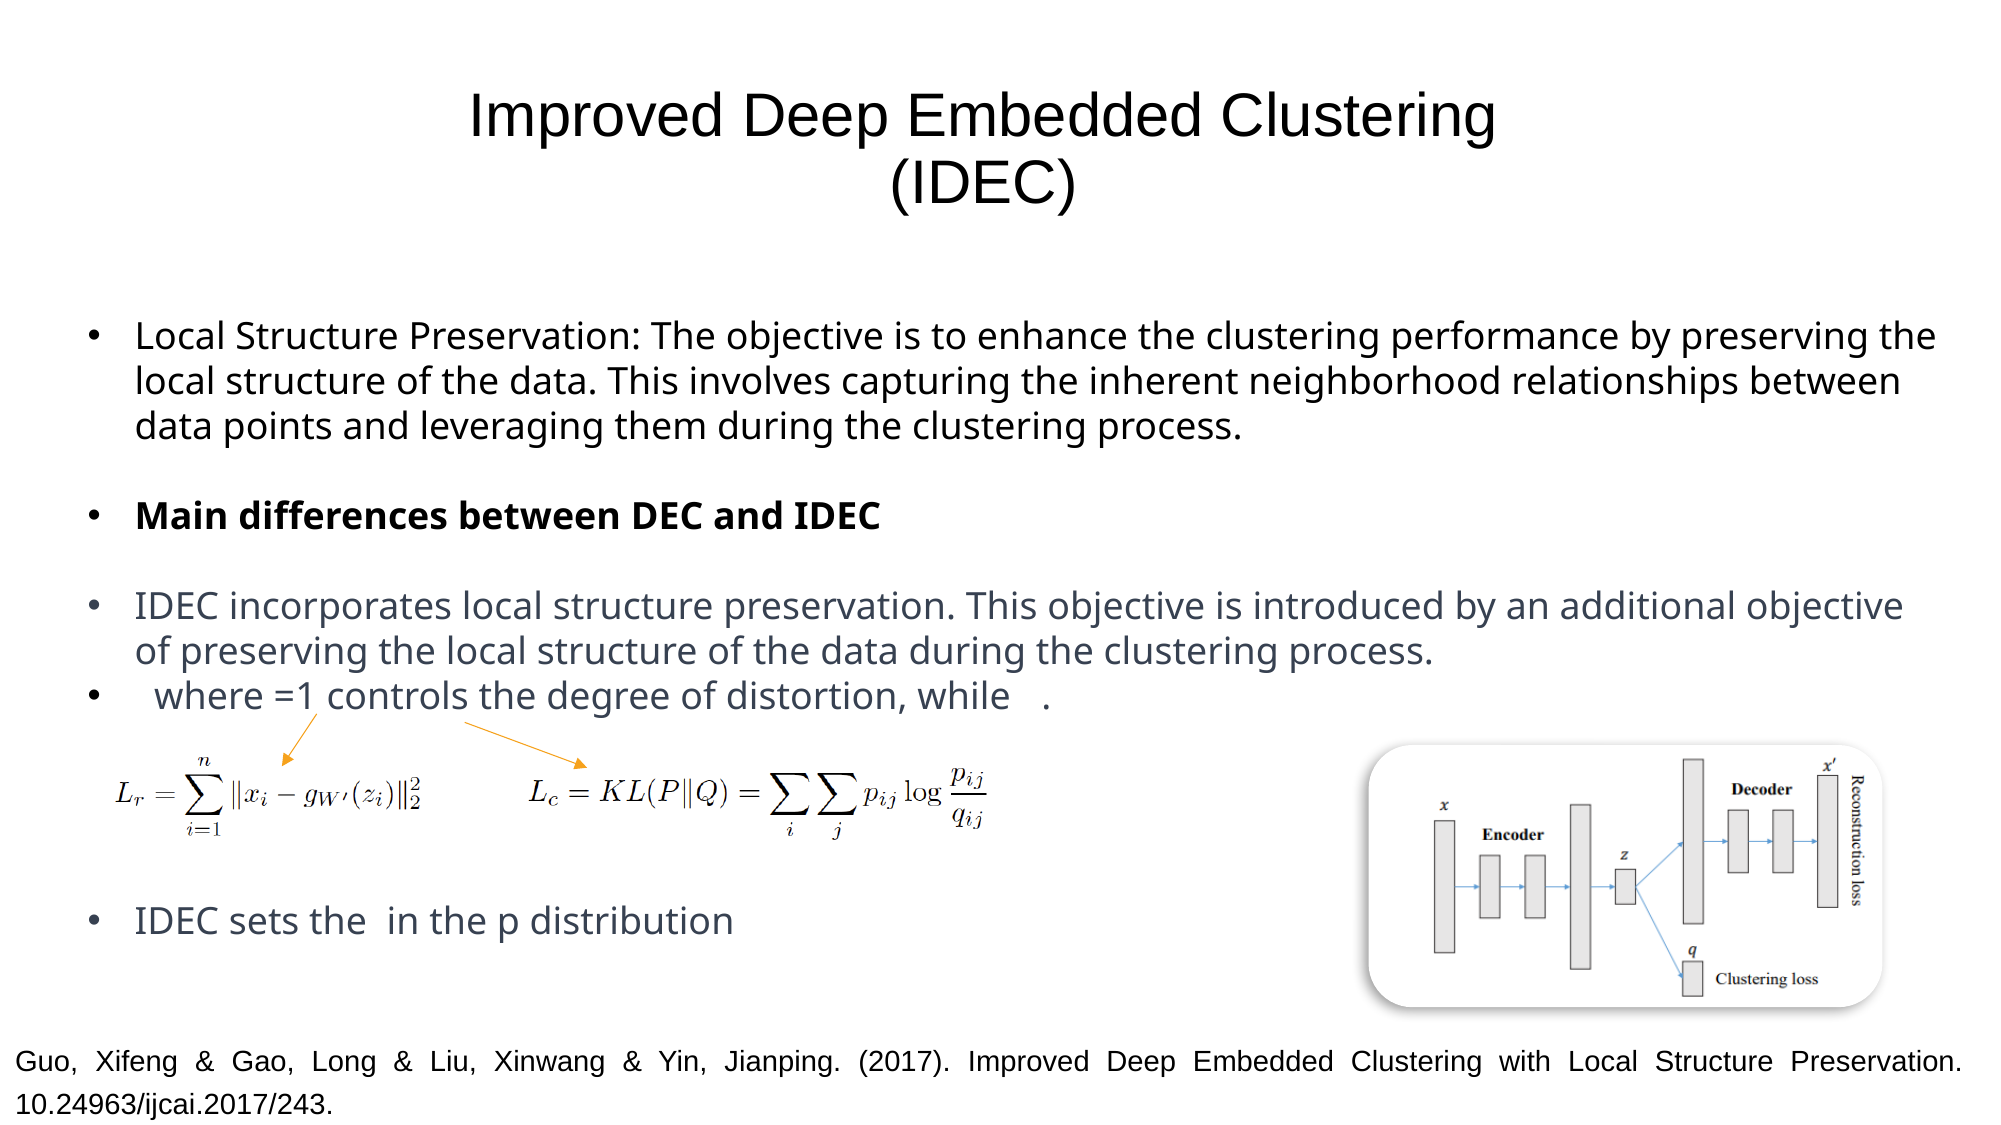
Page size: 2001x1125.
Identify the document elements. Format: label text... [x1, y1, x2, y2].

text_box Improved Deep Embedded Clustering (IDEC) [121, 75, 1847, 225]
picture [512, 759, 1000, 845]
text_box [281, 713, 317, 767]
text_box Guo, Xifeng & Gao, Long & Liu, Xinwang & Yin, Jianping. (2017). Improved Deep Embedded Clustering with Local Structure Preservation. 10.24963/ijcai.2017/243. [0, 1025, 1981, 1125]
picture [100, 749, 437, 844]
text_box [464, 722, 587, 768]
picture [1368, 744, 1883, 1008]
